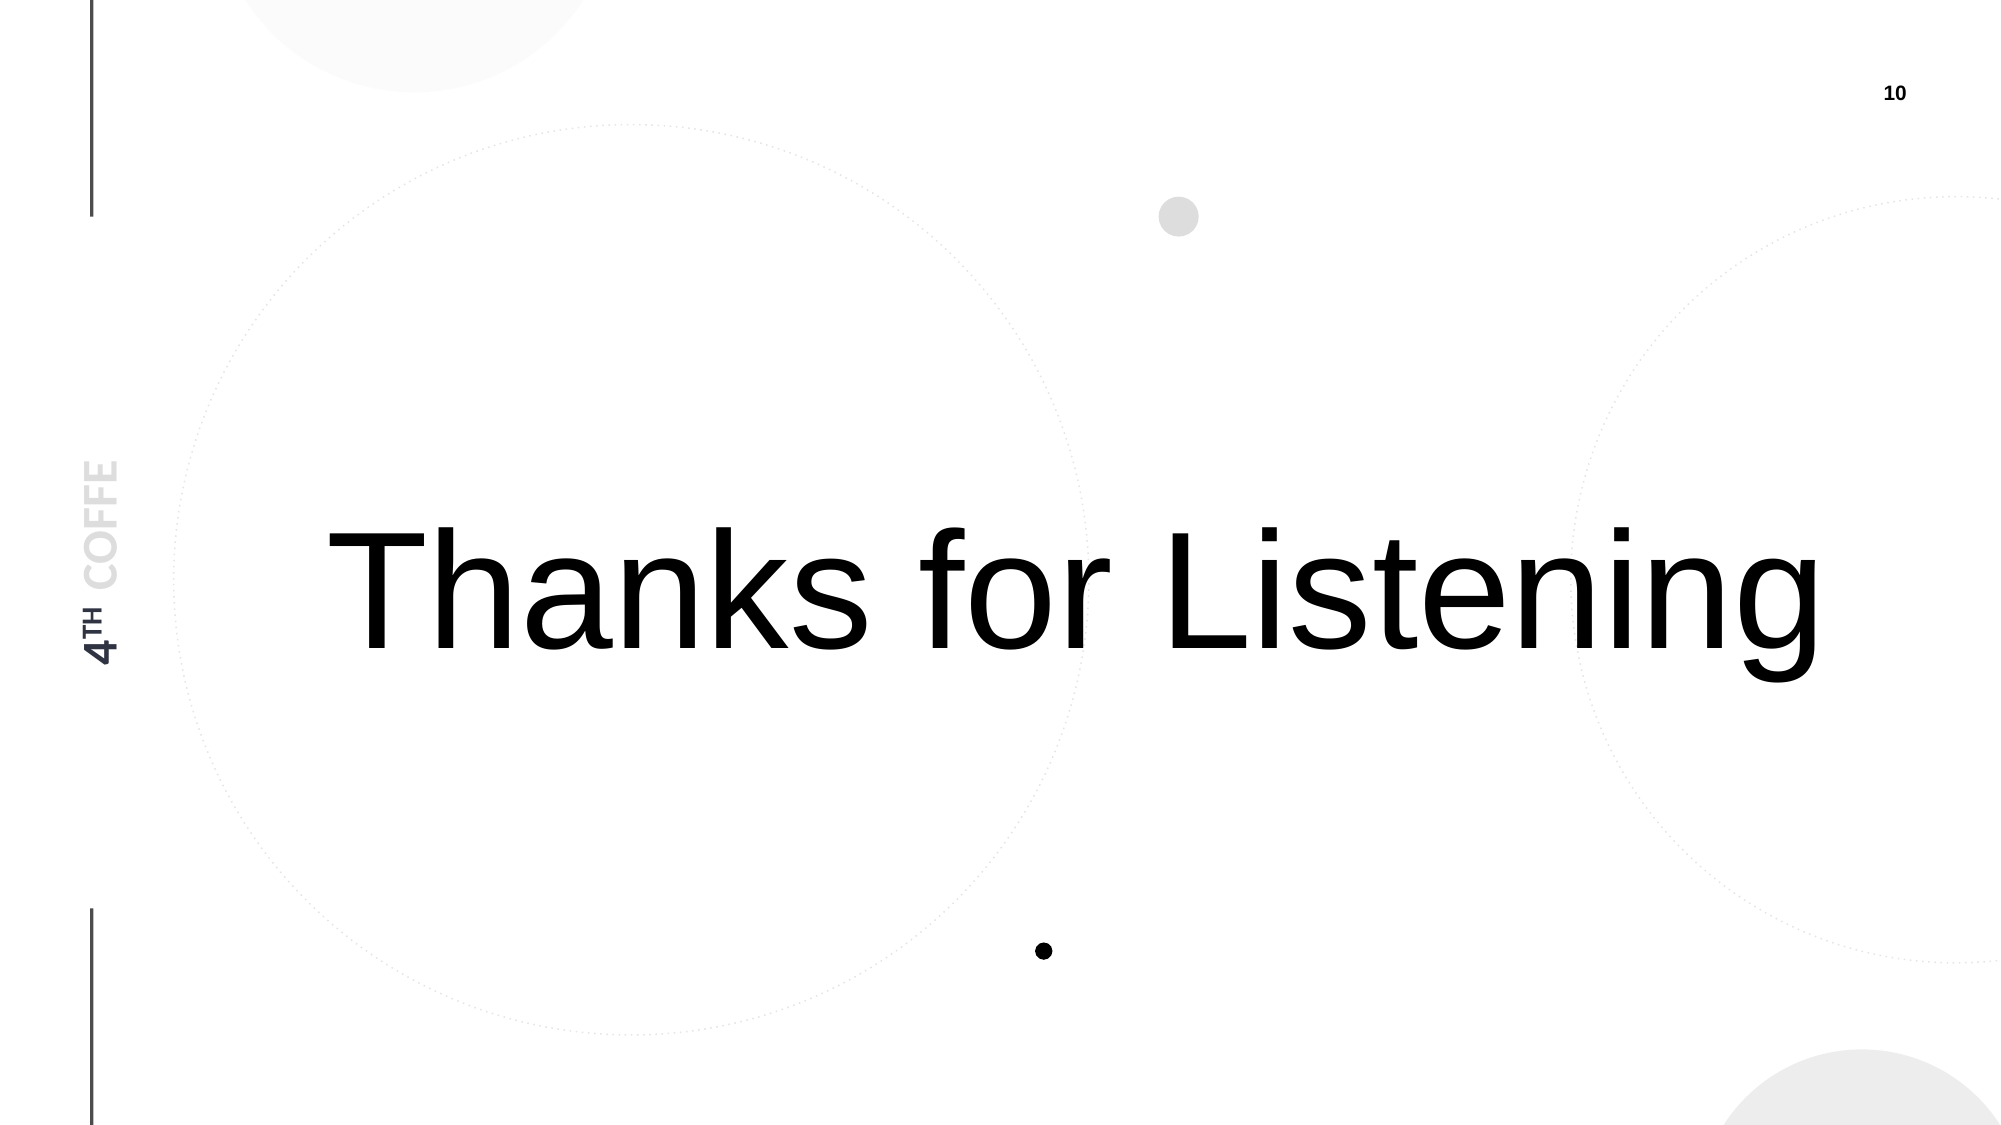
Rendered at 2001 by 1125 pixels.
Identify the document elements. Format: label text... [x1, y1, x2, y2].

text_box Thanks for Listening [201, 496, 1952, 1050]
